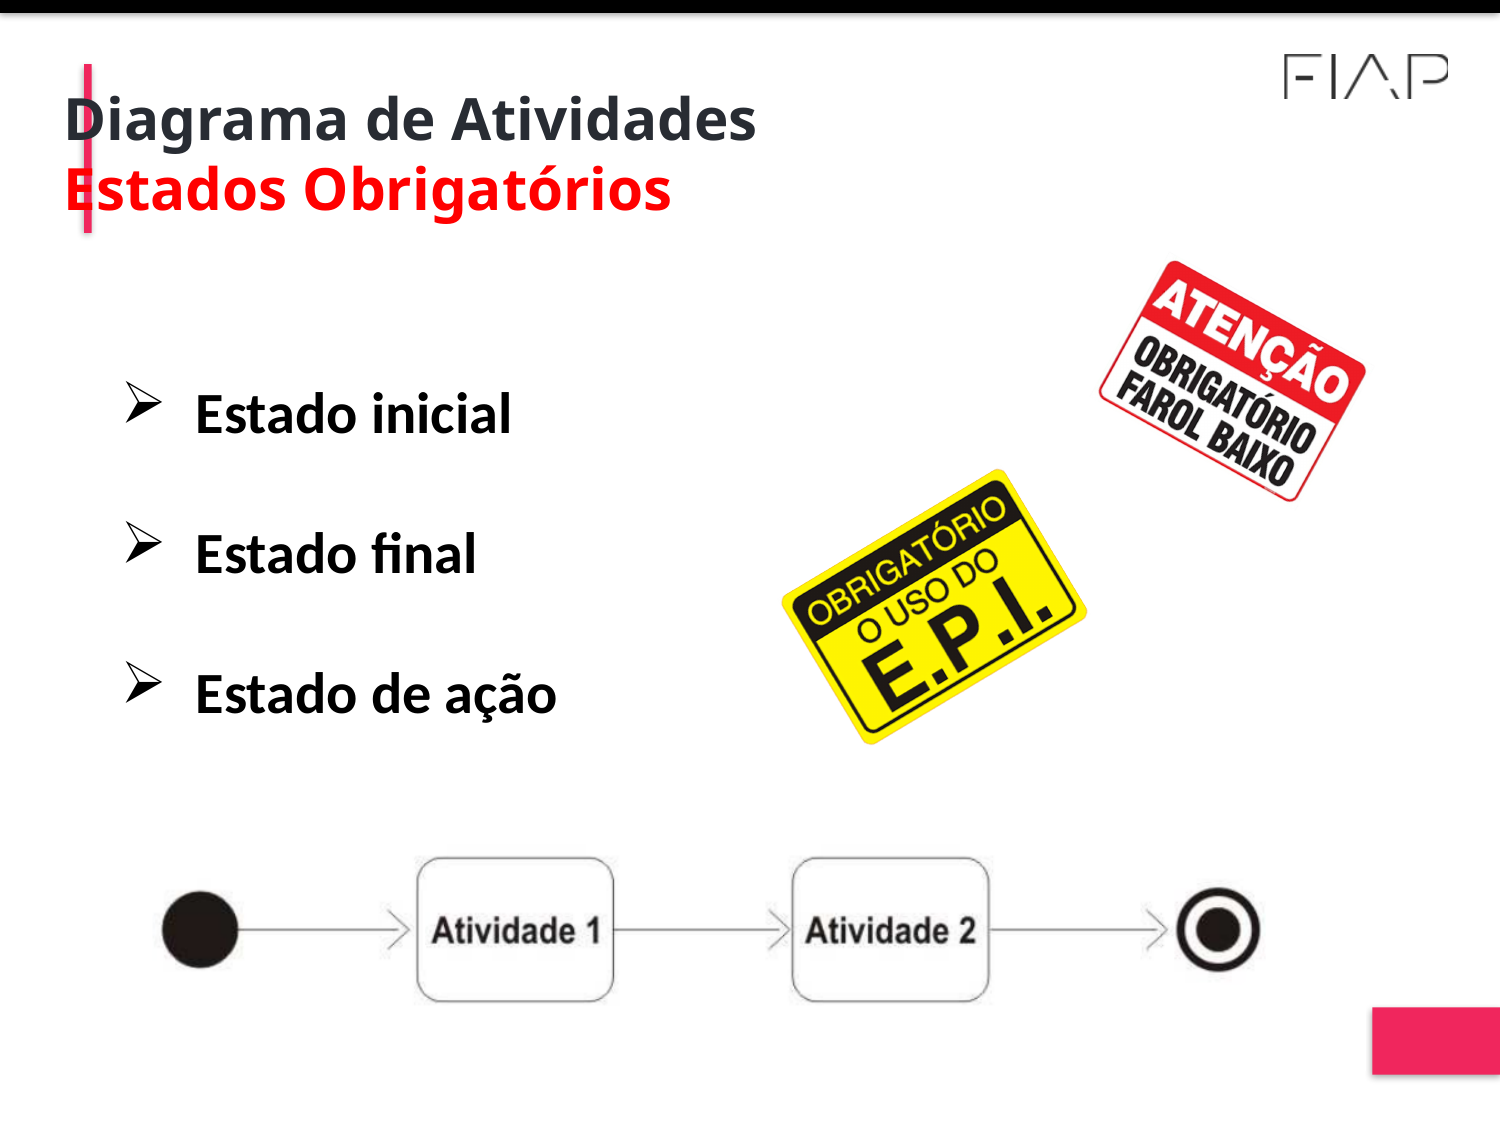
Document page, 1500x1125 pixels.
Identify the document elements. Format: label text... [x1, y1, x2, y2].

text_box Estado inicial Estado final Estado de ação [106, 367, 700, 733]
text_box Diagrama de Atividades Estados Obrigatórios [49, 74, 773, 230]
picture [1283, 53, 1449, 99]
text_box [1372, 1007, 1500, 1075]
text_box [0, 0, 1500, 14]
text_box [83, 63, 92, 74]
picture [778, 466, 1090, 748]
picture [1091, 252, 1374, 510]
picture [114, 774, 1367, 1072]
